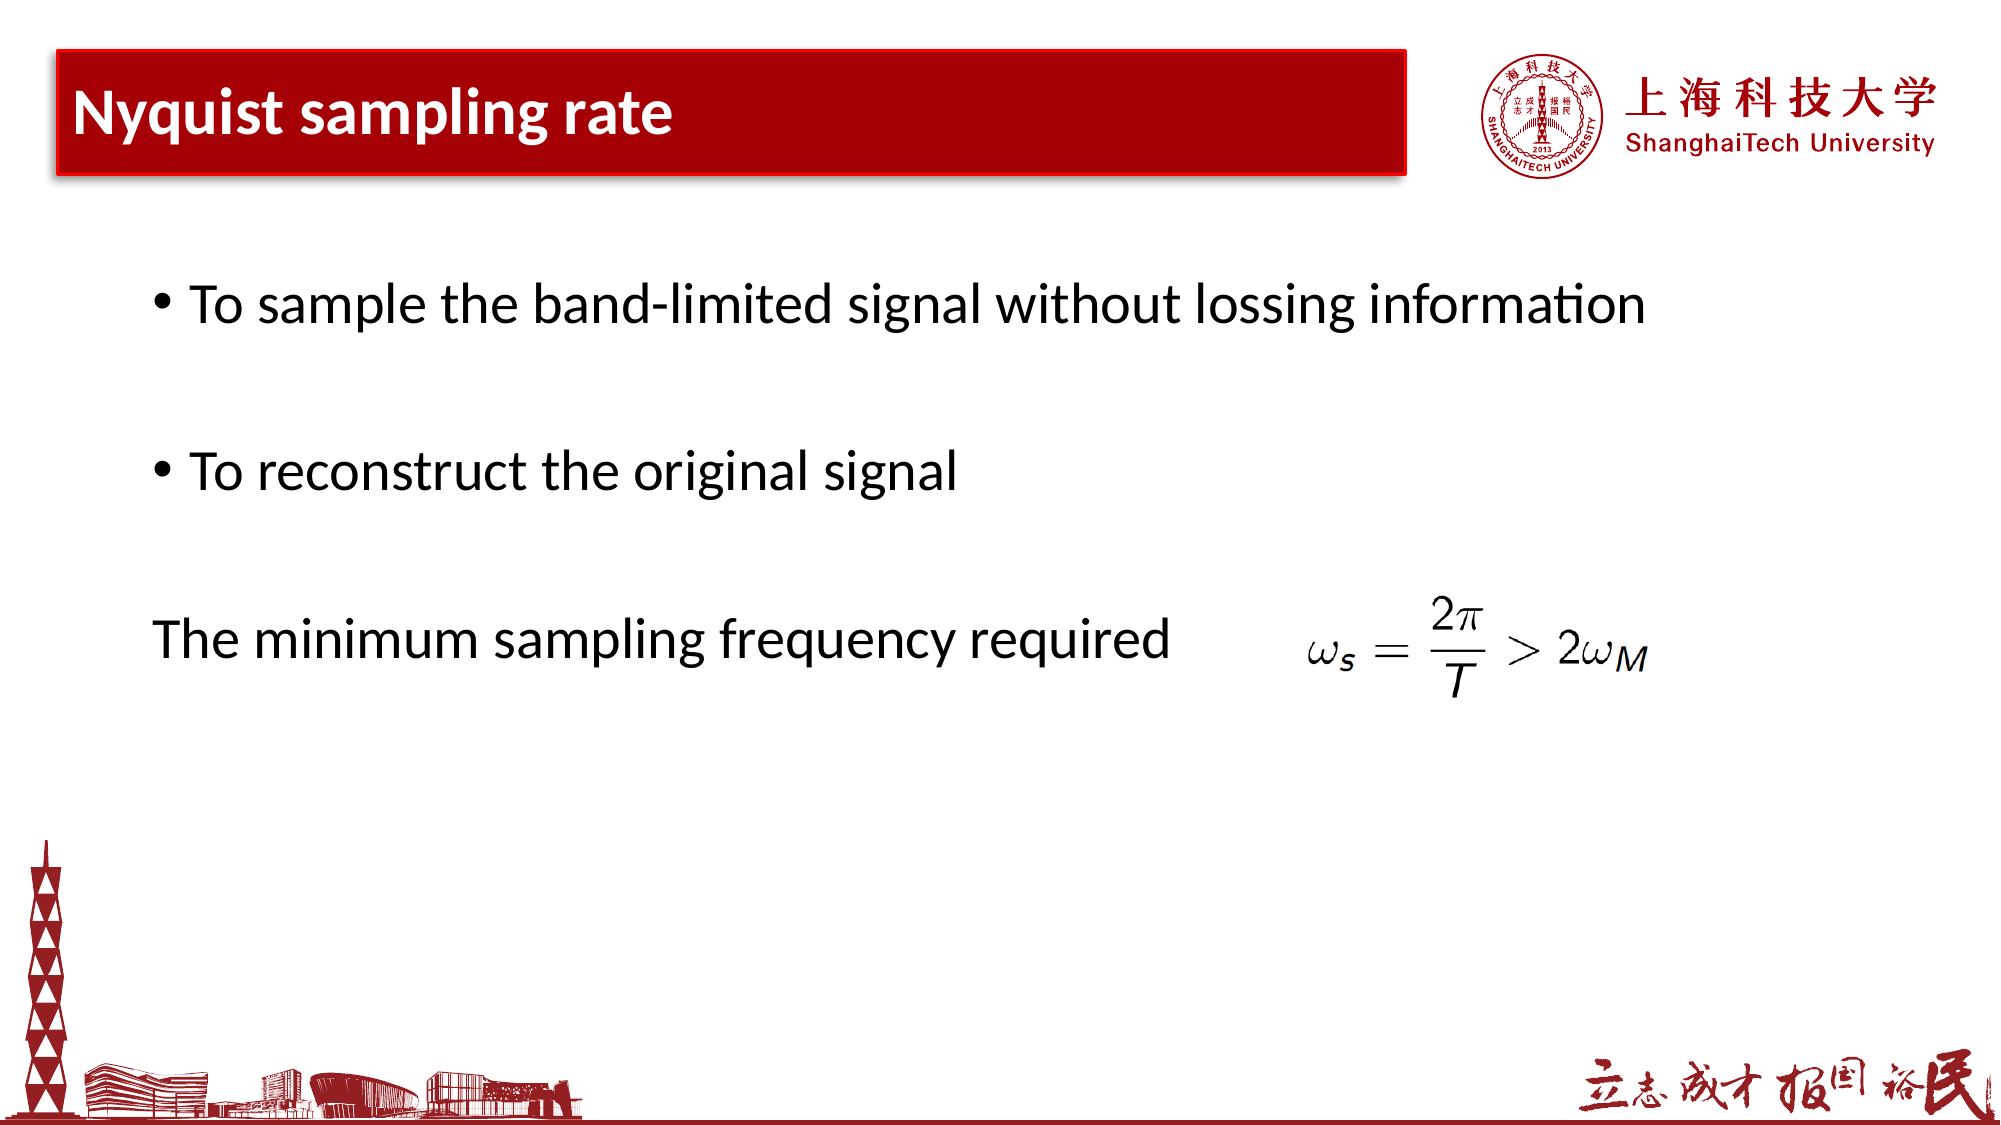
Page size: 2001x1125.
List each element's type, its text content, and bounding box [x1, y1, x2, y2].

picture [1207, 555, 1720, 724]
list To sample the band-limited signal without lossing information To reconstruct the original signal The minimum sampling frequency required [137, 265, 1863, 979]
title Nyquist sampling rate [56, 49, 1407, 176]
